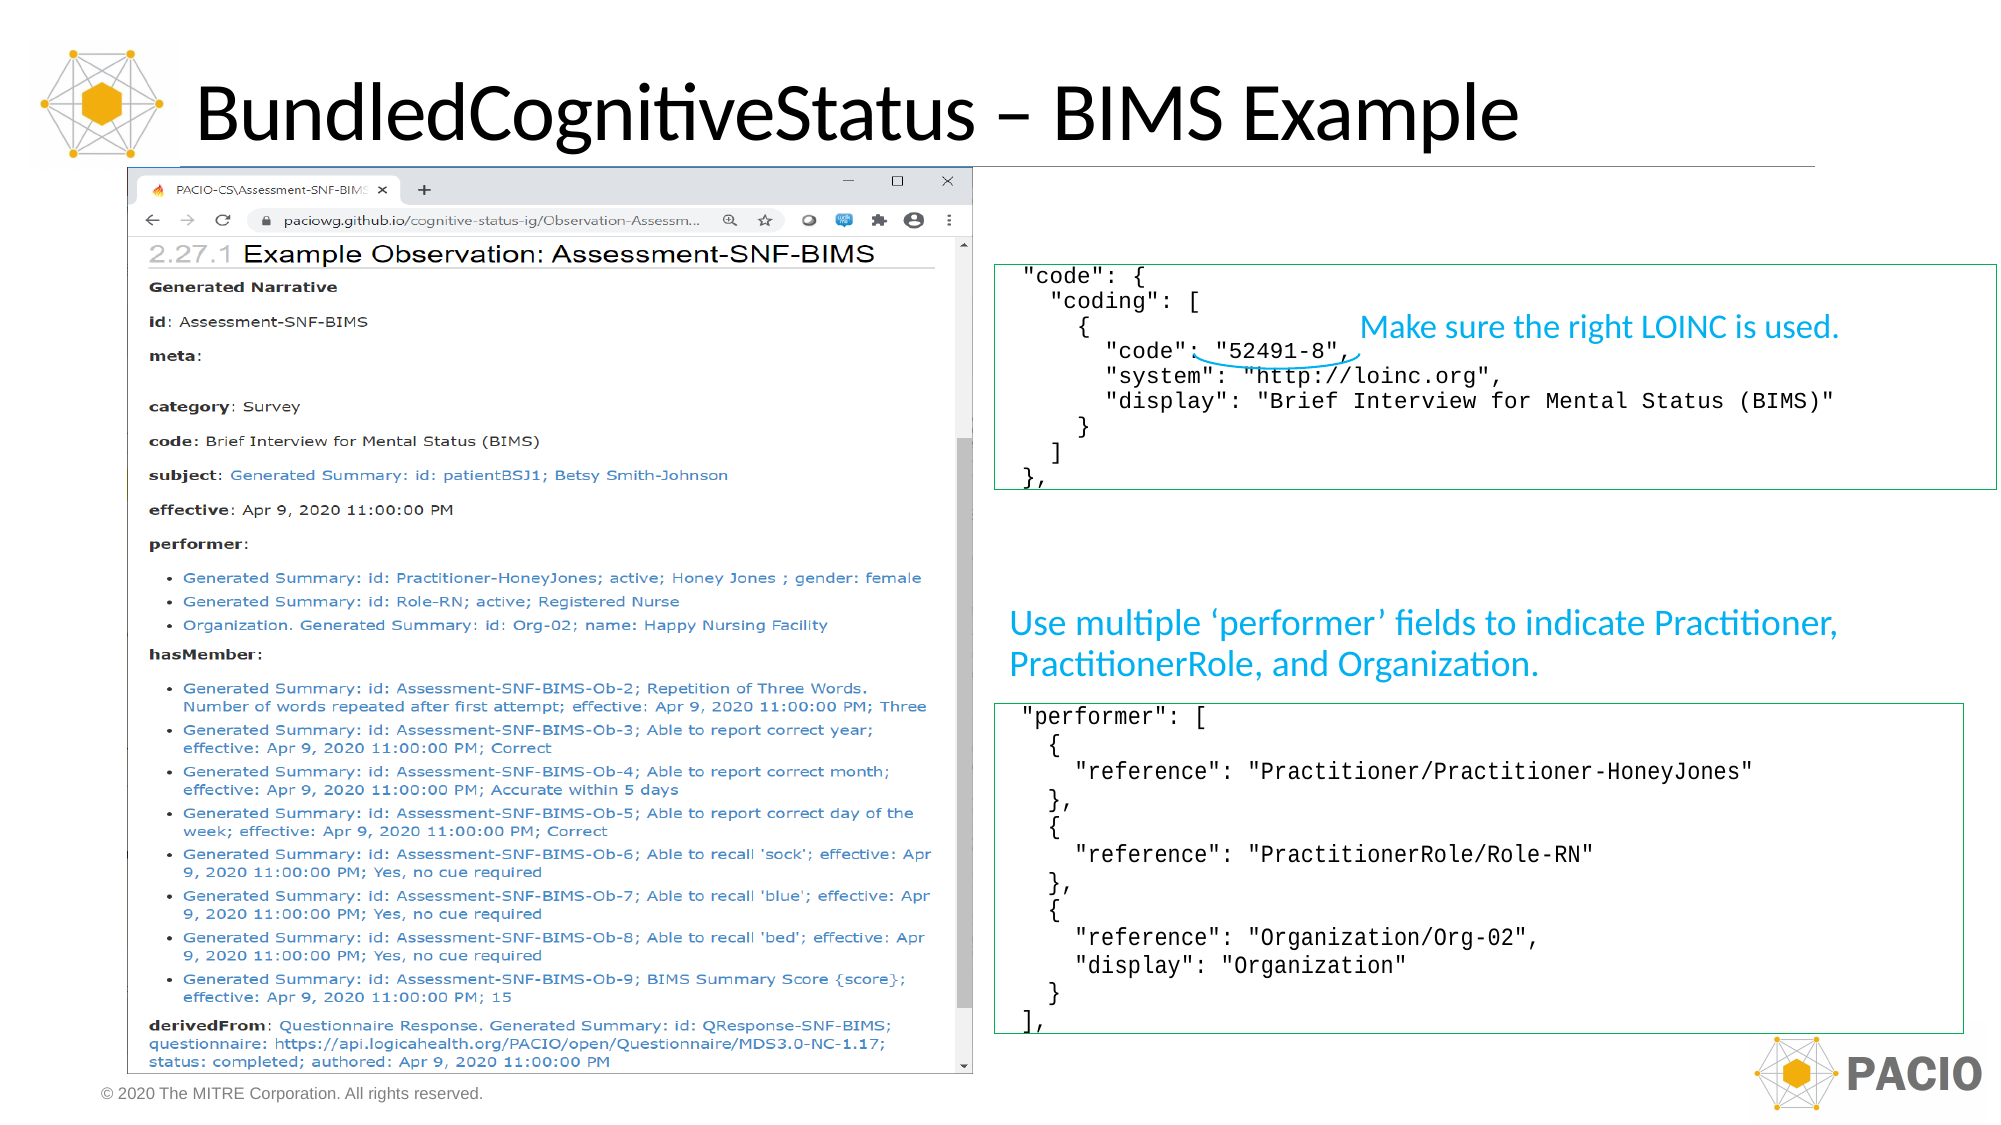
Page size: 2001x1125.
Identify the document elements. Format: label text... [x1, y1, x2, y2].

text_box Use multiple ‘performer’ fields to indicate Practitioner, PractitionerRole, and Organization. [1009, 595, 1938, 696]
title BundledCognitiveStatus – BIMS Example [180, 0, 1830, 165]
picture [993, 263, 1997, 490]
picture [27, 39, 973, 1075]
picture [994, 703, 1987, 1124]
